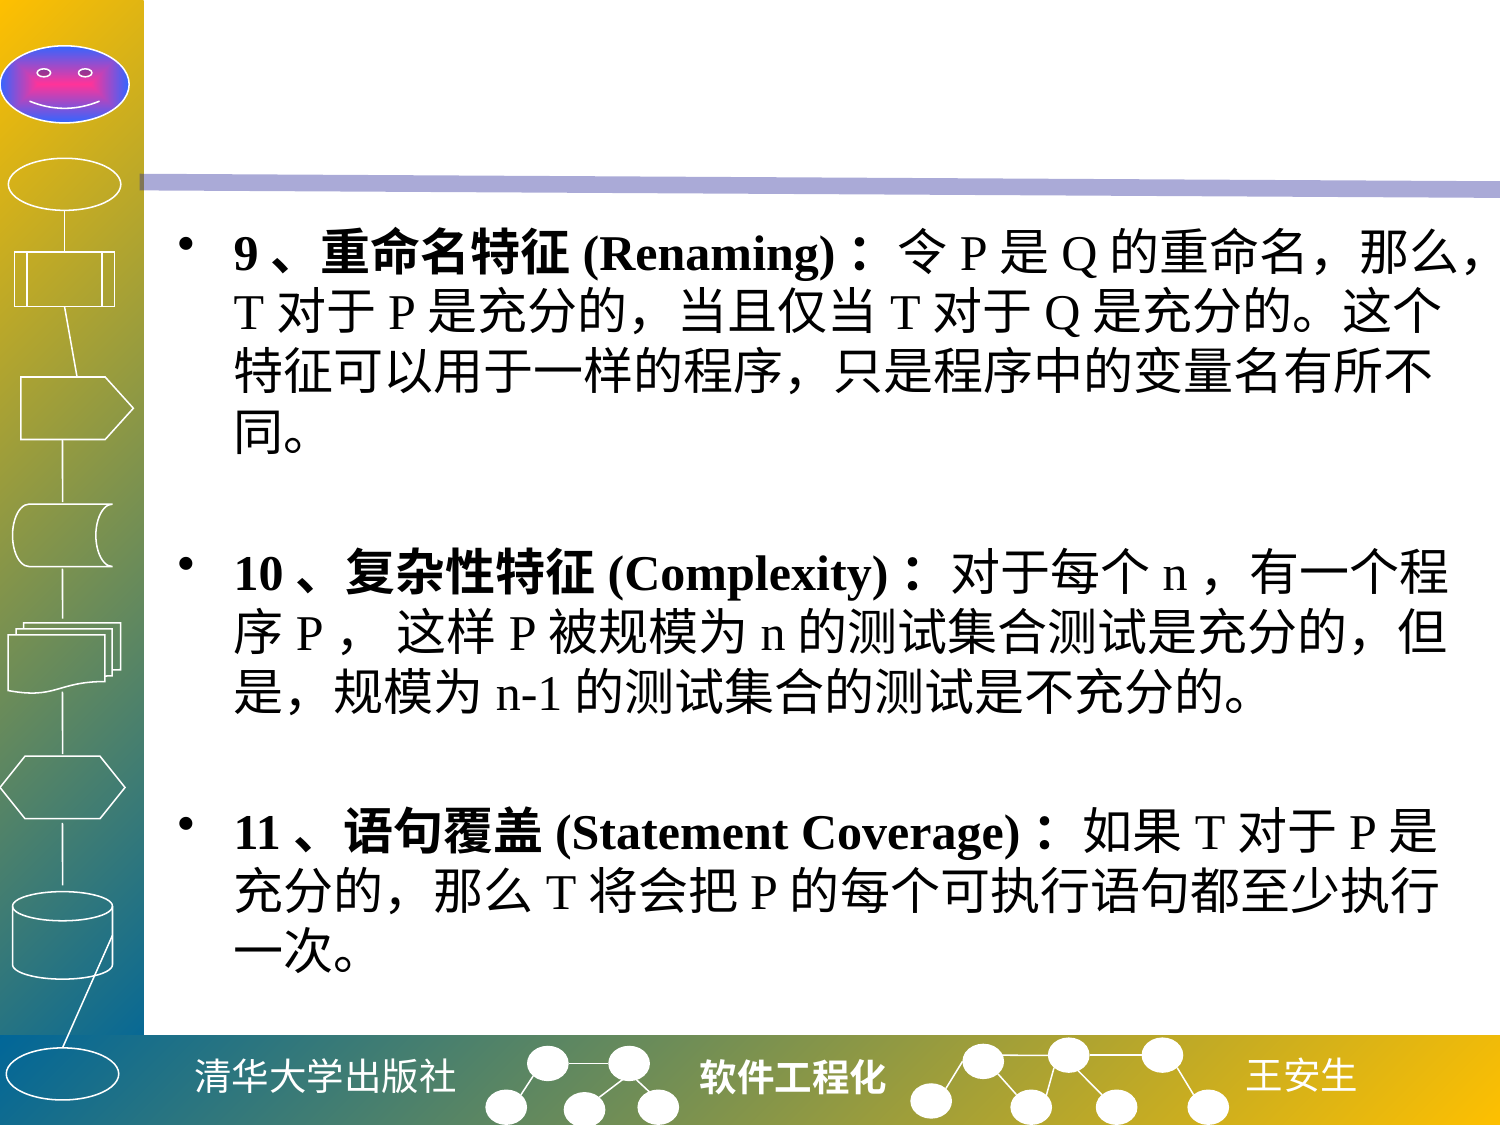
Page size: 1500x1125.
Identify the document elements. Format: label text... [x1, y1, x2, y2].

list 9、重命名特征(Renaming)：令P是Q的重命名，那么，T对于P是充分的，当且仅当T对于Q是充分的。这个特征可以用于一样的程序，只是程序中的变量名有所不同。 10、复杂性特征(Complexity)：对于每个n，有一个程序P， 这样P被规模为n的测试集合测试是充分的，但是，规模为n-1的测试集合的测试是不充分的。 11、语句覆盖(Statement Coverage)：如果T对于P是充分的，那么T将会把P的每个可执行语句都至少执行一次。 [162, 212, 1476, 1017]
